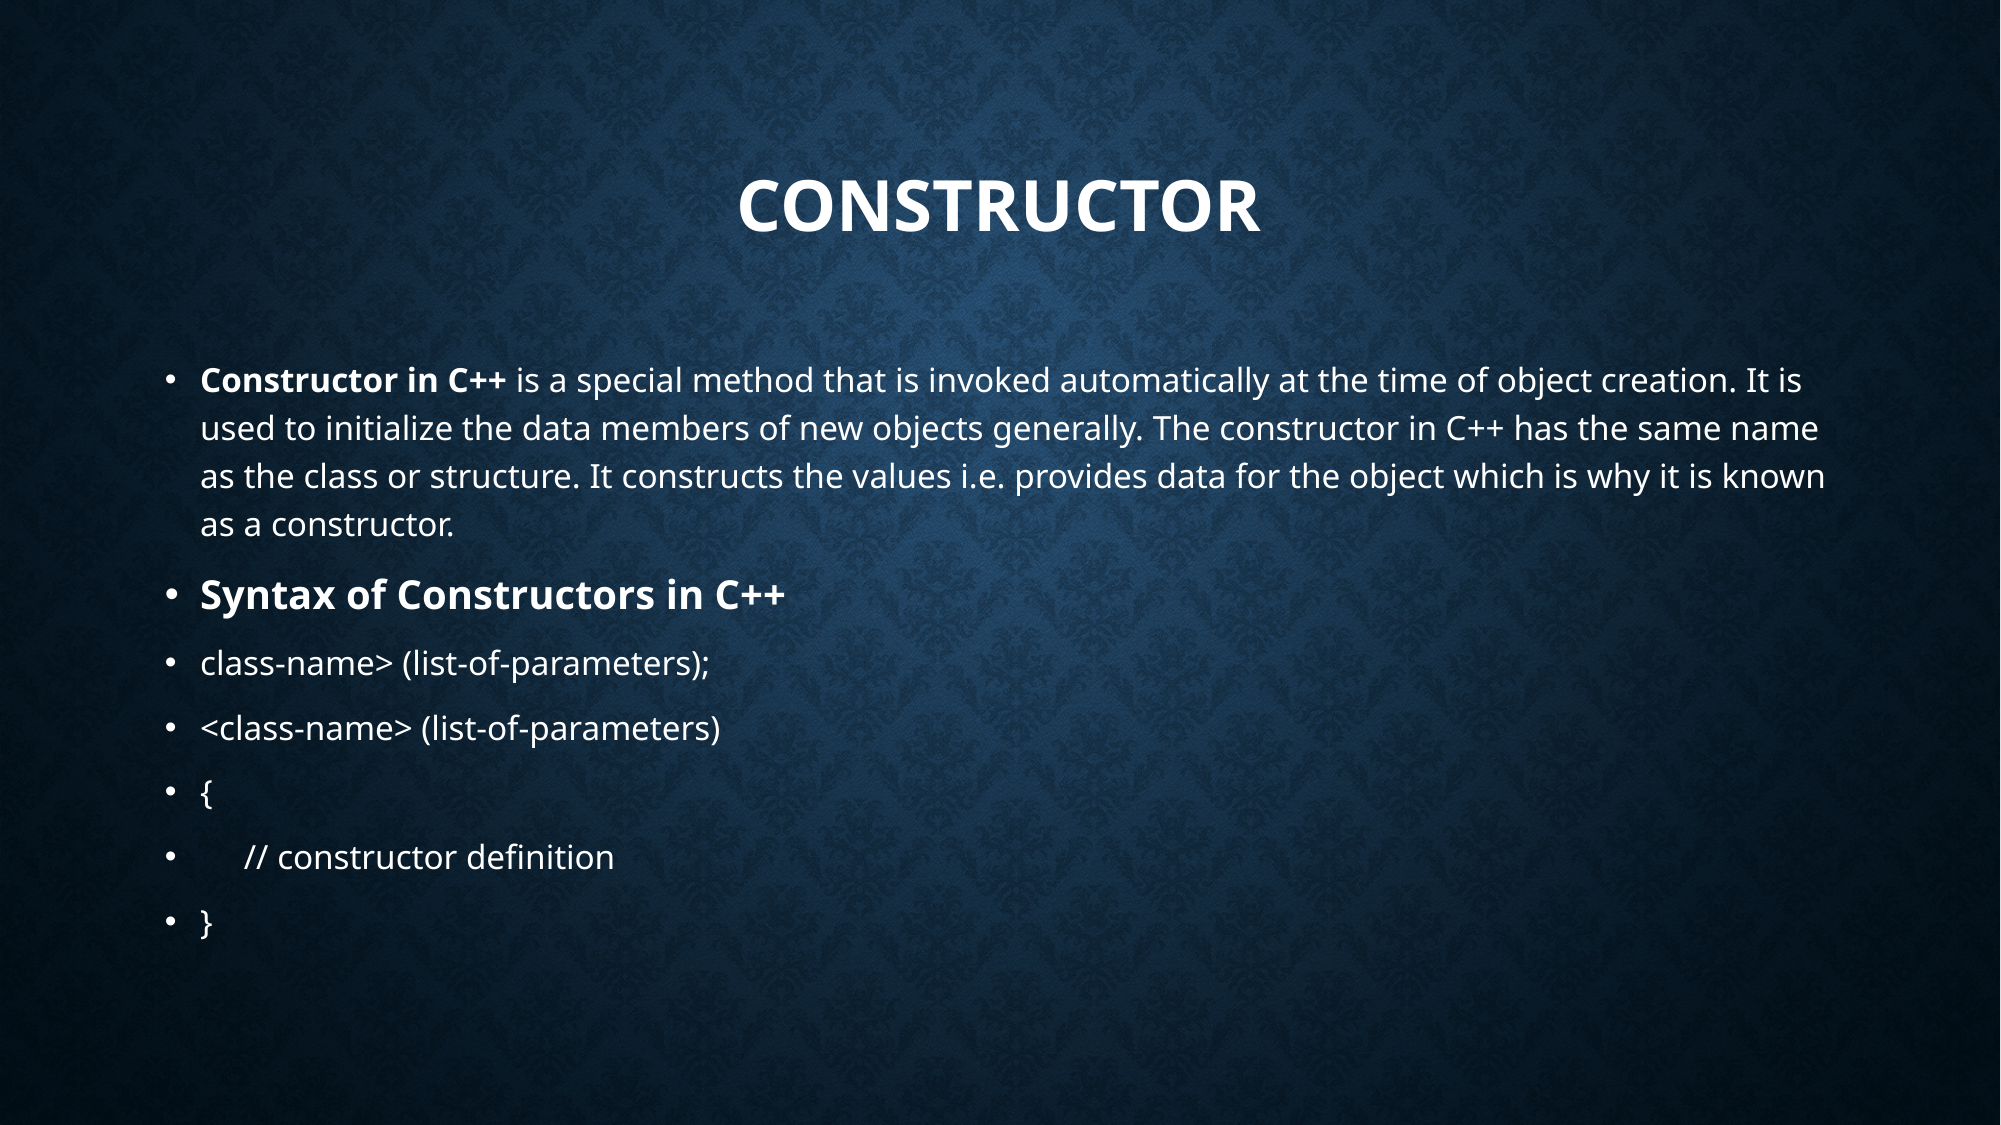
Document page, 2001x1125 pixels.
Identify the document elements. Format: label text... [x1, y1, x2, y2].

list Constructor in C++ is a special method that is invoked automatically at the time of object creation. It is used to initialize the data members of new objects generally. The constructor in C++ has the same name as the class or structure. It constructs the values i.e. provides data for the object which is why it is known as a constructor. Syntax of Constructors in C++ class-name> (list-of-parameters); <class-name> (list-of-parameters) { // constructor definition } [149, 343, 1849, 950]
title COnstructor [149, 99, 1849, 318]
